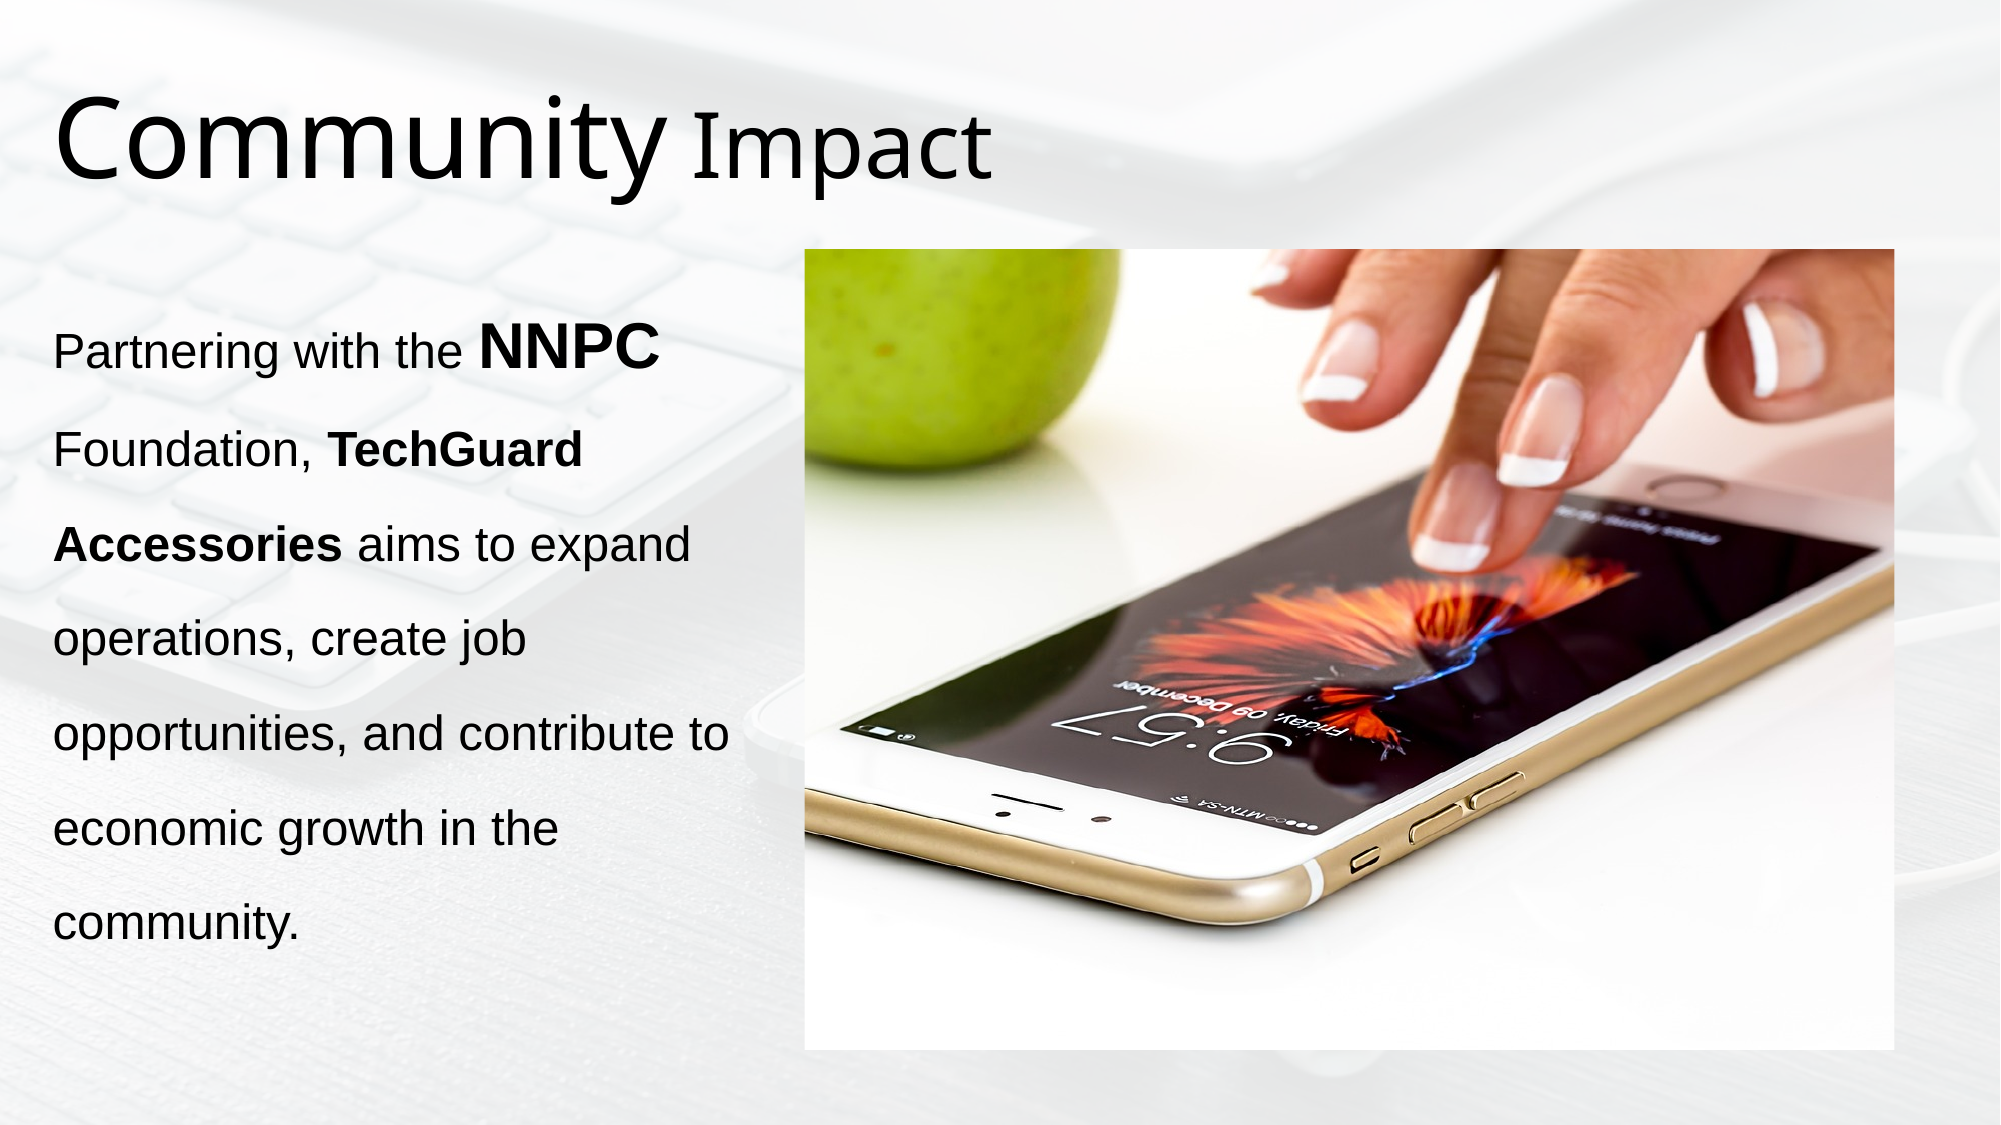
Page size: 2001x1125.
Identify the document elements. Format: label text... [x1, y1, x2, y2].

list Partnering with the NNPC Foundation, TechGuard Accessories aims to expand operations, create job opportunities, and contribute to economic growth in the community. [37, 249, 804, 963]
picture [804, 249, 1895, 1050]
title Community Impact [37, 35, 1128, 211]
